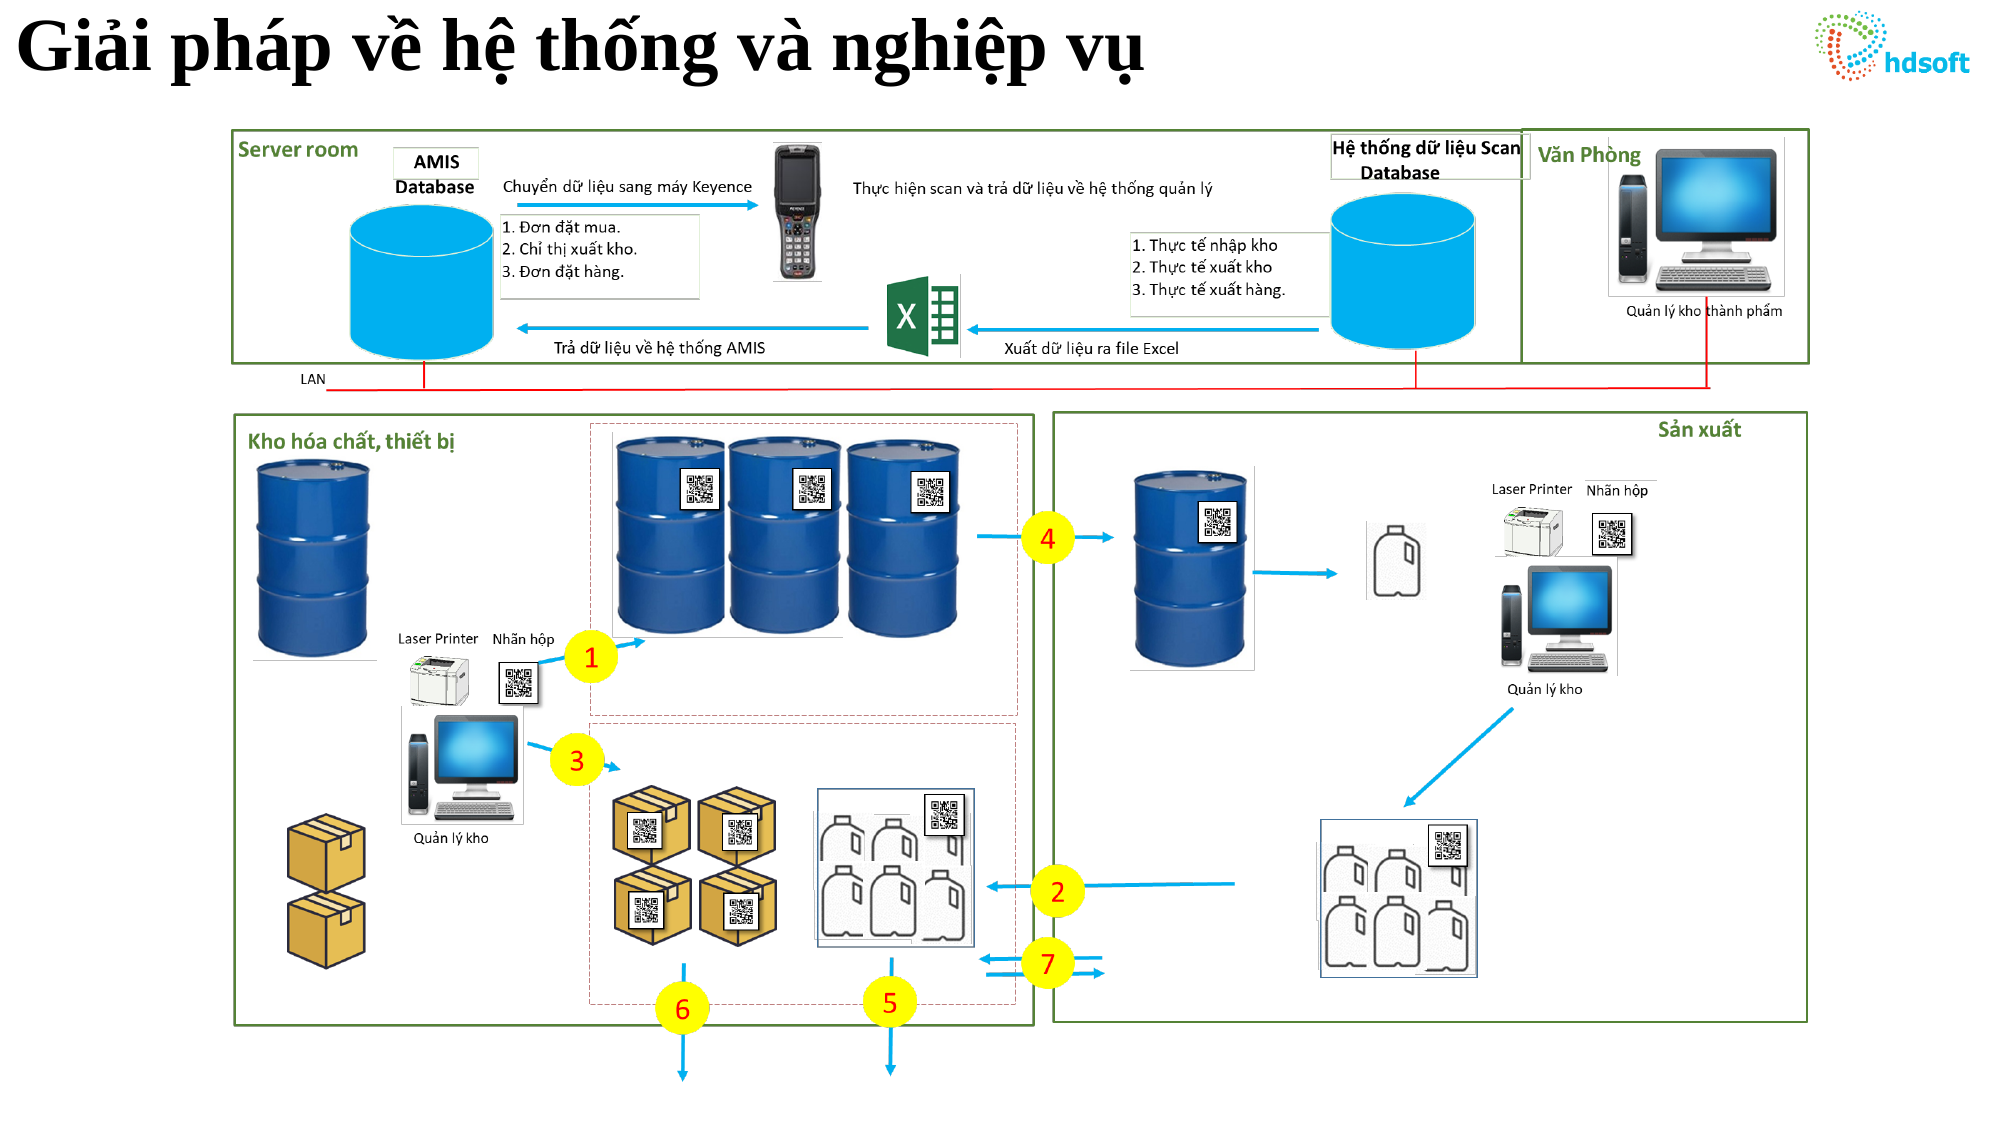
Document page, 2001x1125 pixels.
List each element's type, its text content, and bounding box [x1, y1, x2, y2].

text_box Giải pháp về hệ thống và nghiệp vụ [0, 0, 1987, 94]
picture [223, 126, 1833, 1094]
